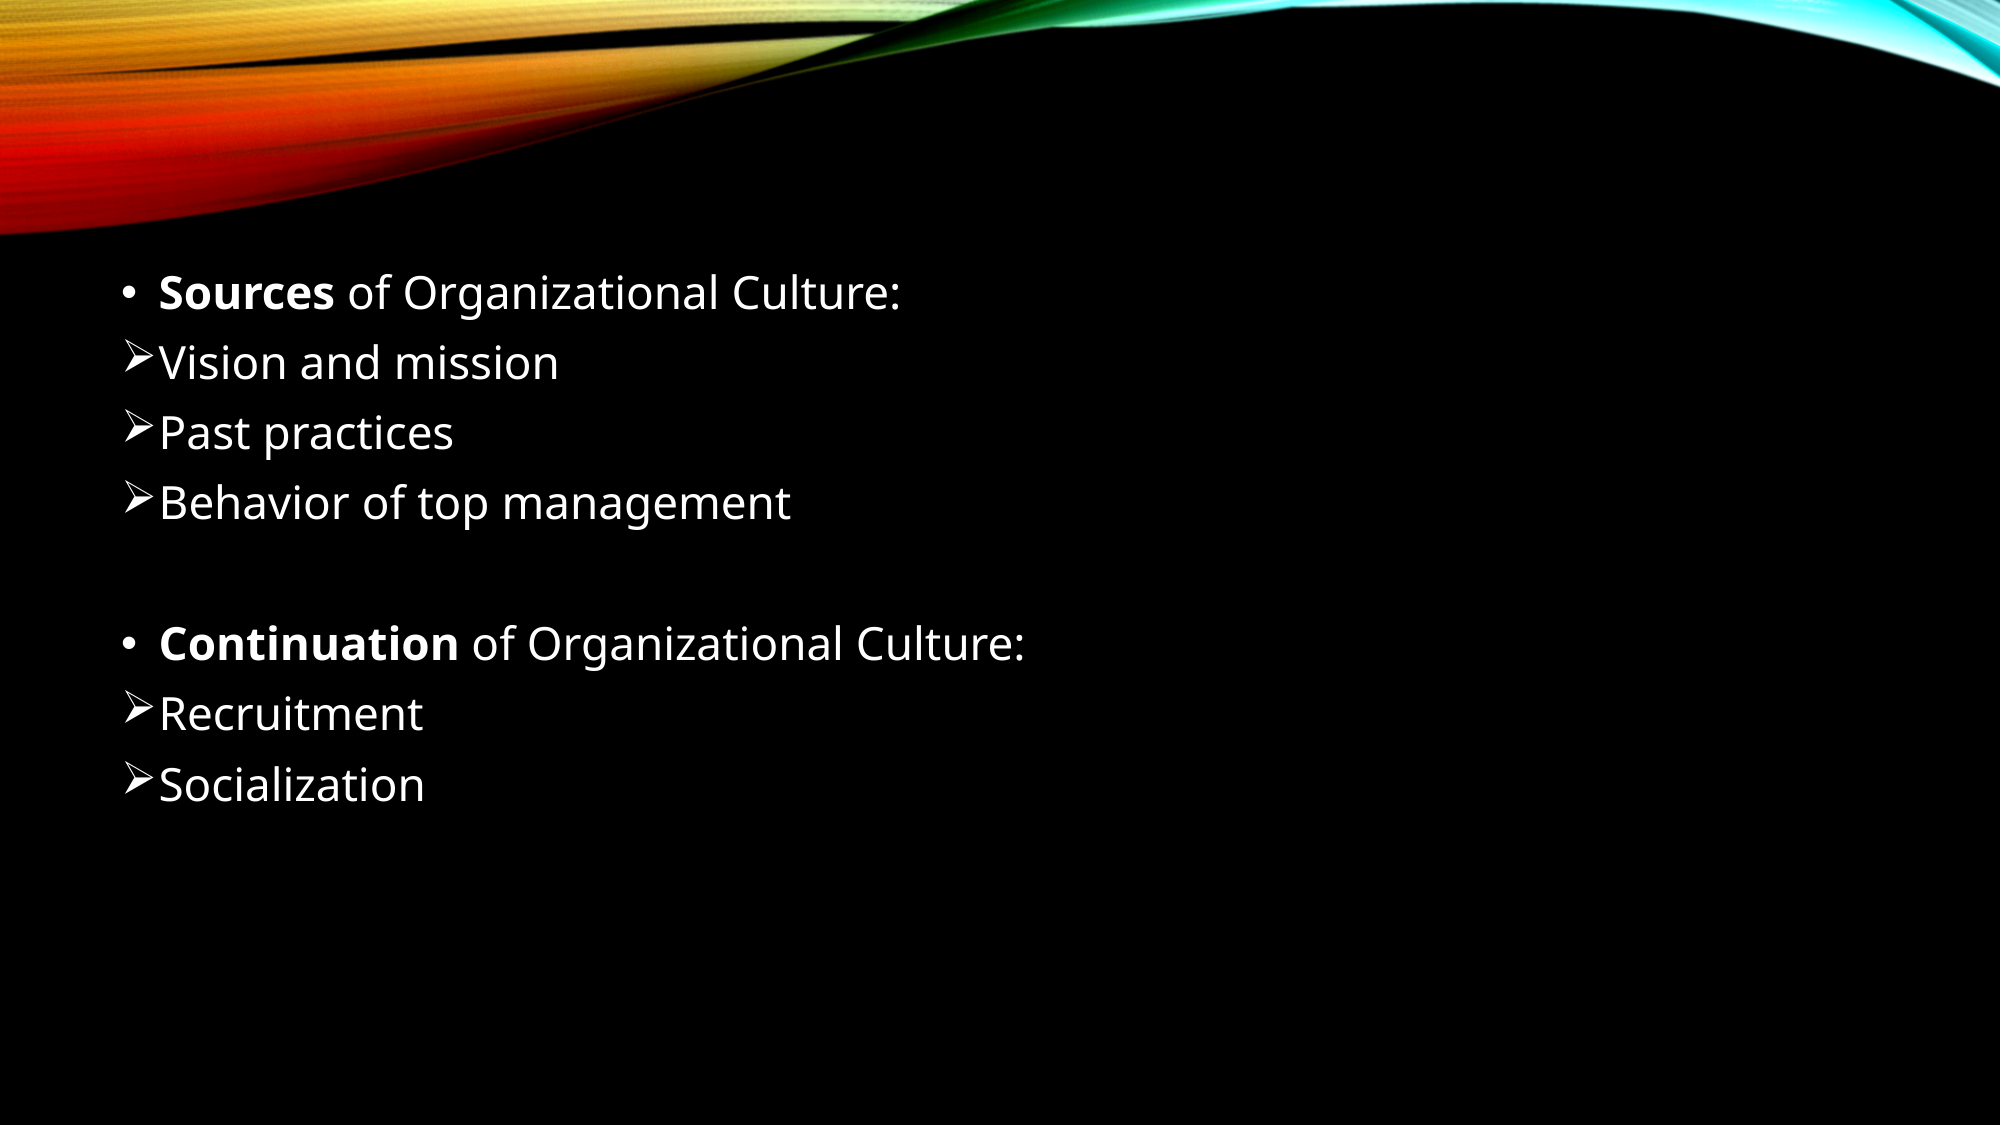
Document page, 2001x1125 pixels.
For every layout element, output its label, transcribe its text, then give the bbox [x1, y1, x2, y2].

picture [0, 0, 2000, 237]
list Sources of Organizational Culture: Vision and mission Past practices Behavior of top management Continuation of Organizational Culture: Recruitment Socialization [106, 262, 1882, 1041]
